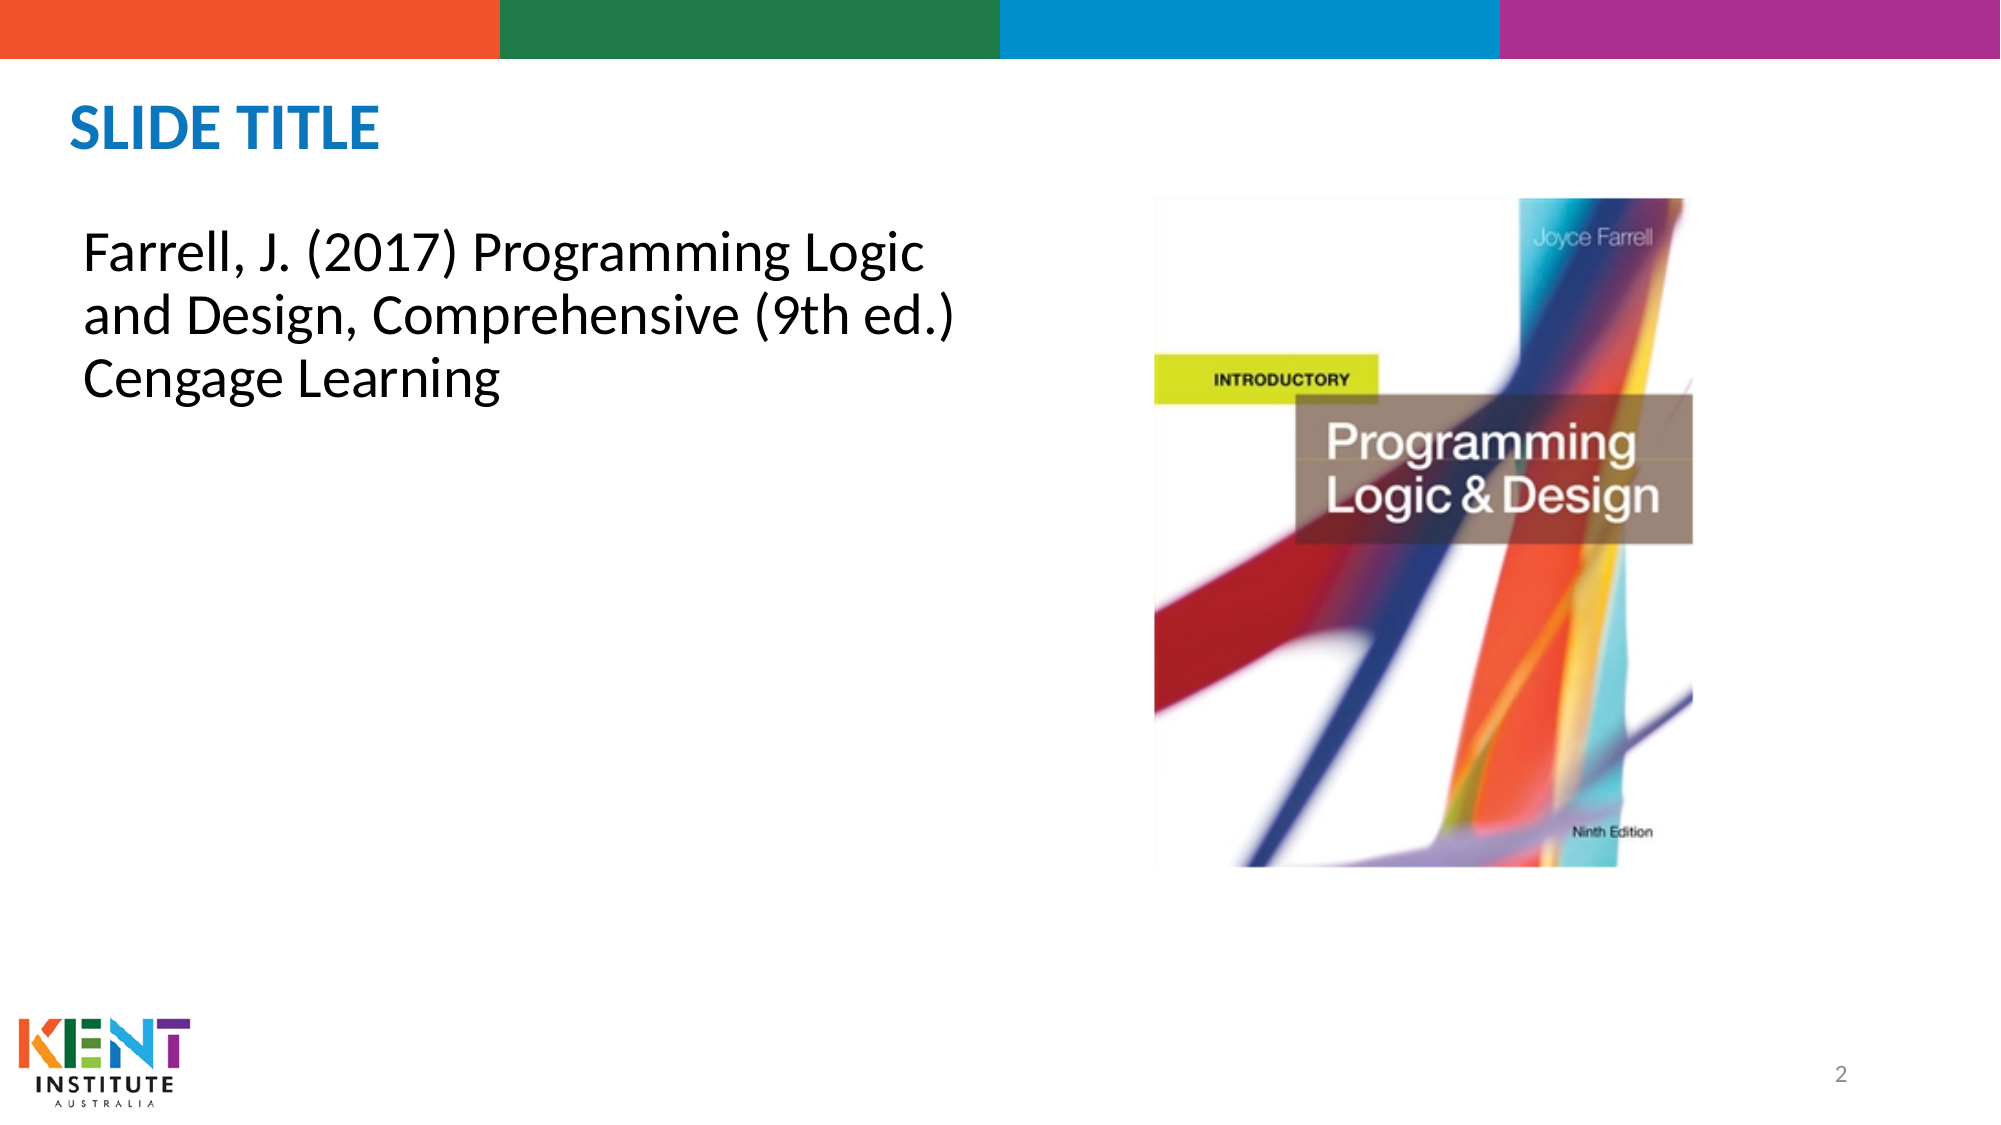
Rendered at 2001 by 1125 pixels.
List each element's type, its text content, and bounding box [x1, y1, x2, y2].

list Farrell, J. (2017) Programming Logic and Design, Comprehensive (9th ed.) Cengage Learning [68, 213, 988, 1014]
picture [0, 1000, 208, 1125]
slide_number 2 [1412, 1042, 1863, 1103]
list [1153, 173, 1750, 919]
title SLIDE TITLE [55, 72, 1904, 183]
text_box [0, 0, 2000, 59]
